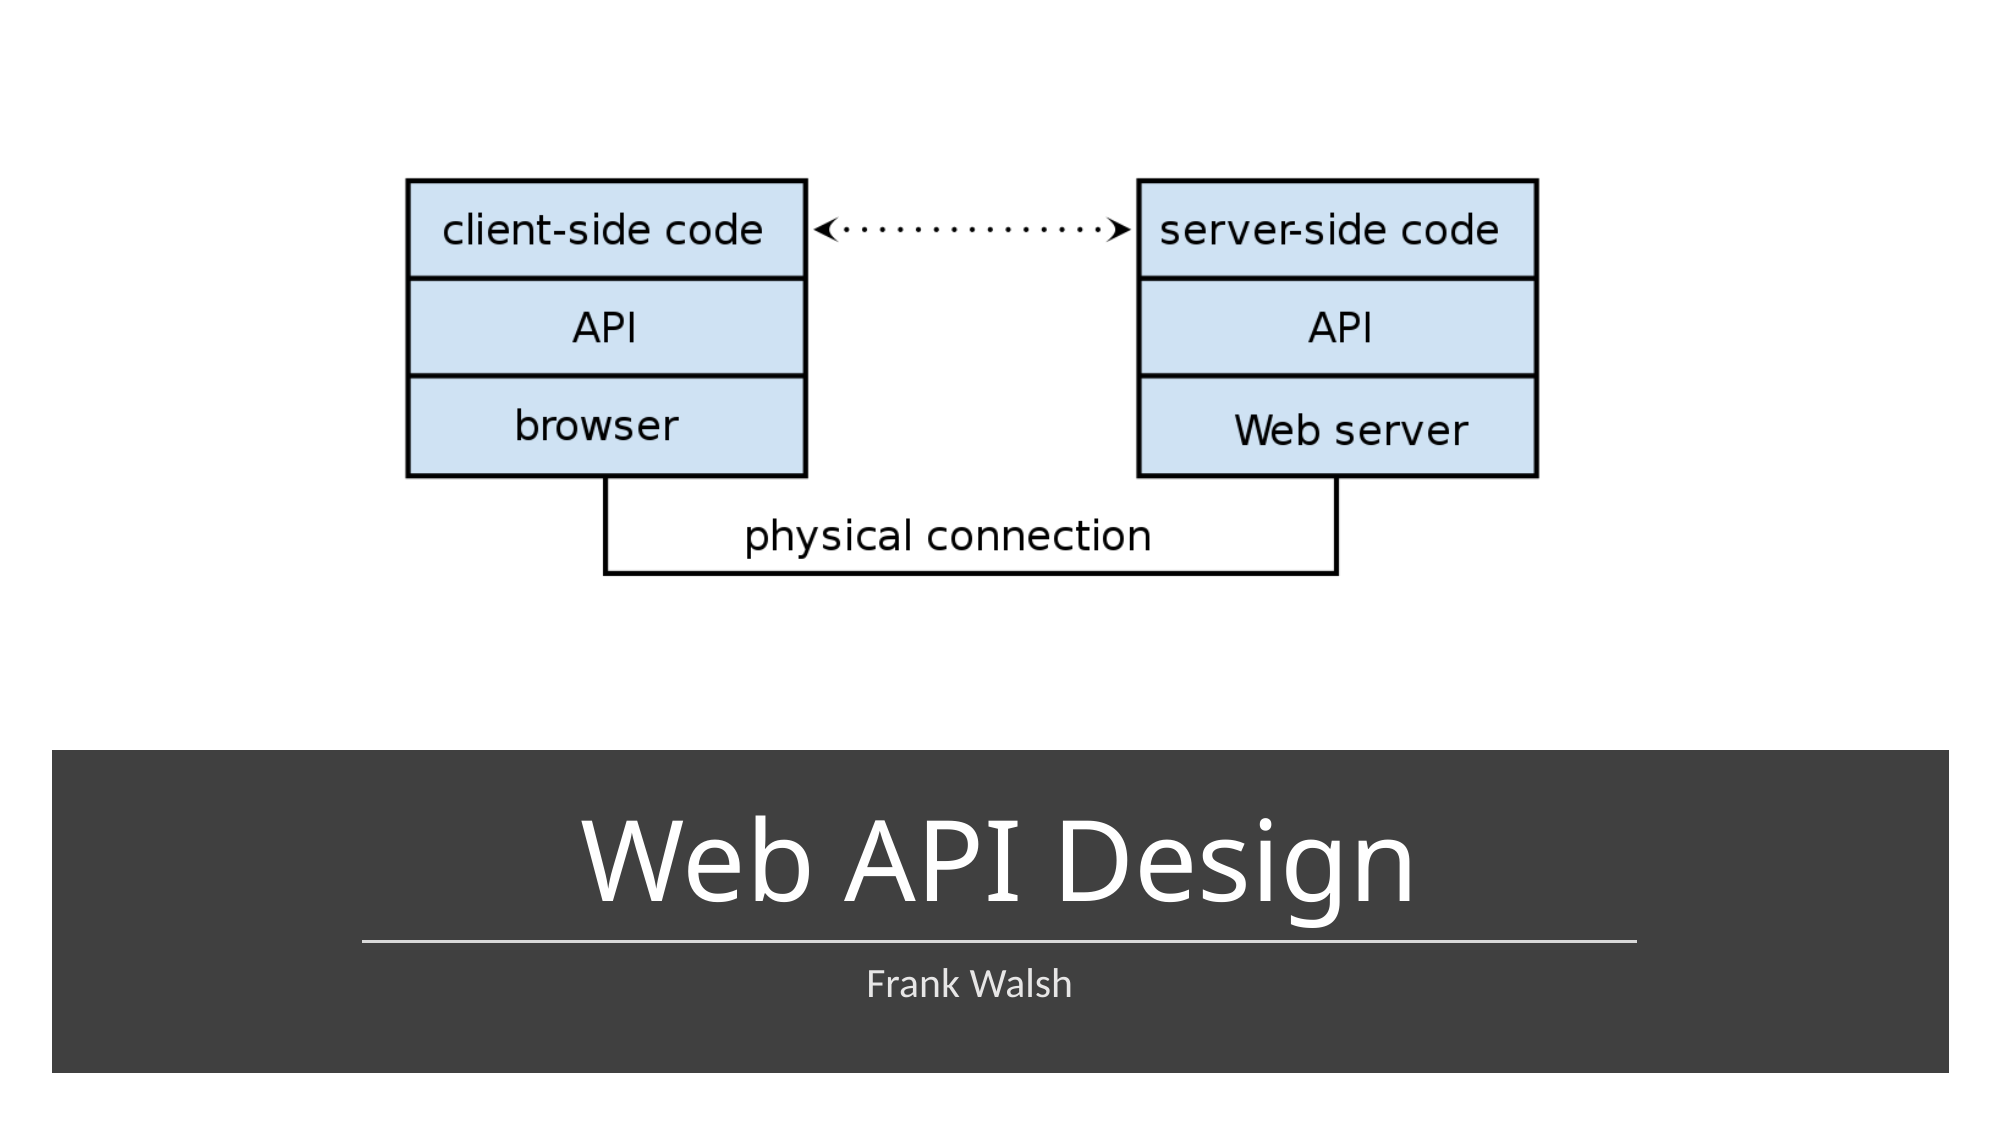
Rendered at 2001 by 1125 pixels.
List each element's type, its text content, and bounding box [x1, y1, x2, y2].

text_box [61, 759, 1939, 1064]
title Web API Design [86, 780, 1914, 933]
picture [262, 50, 1729, 707]
subtitle Frank Walsh [219, 954, 1720, 1023]
